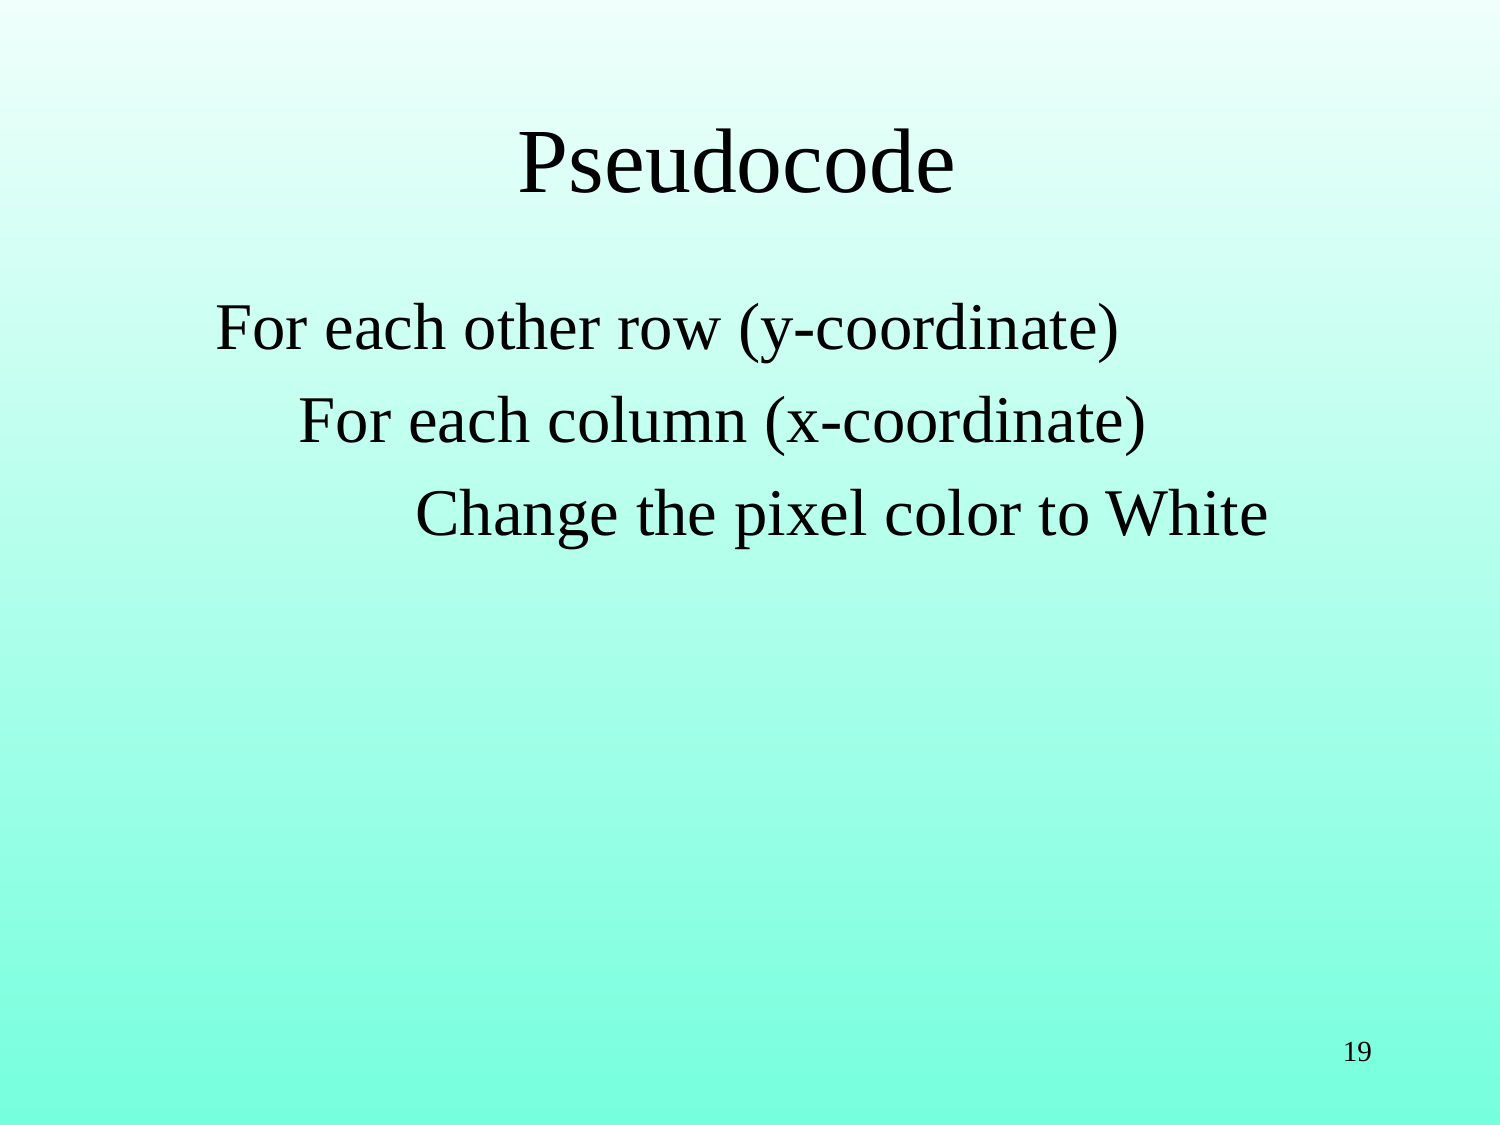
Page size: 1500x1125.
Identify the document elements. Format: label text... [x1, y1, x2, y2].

list For each other row (y-coordinate) For each column (x-coordinate) Change the pixel color to White [200, 275, 1288, 963]
title Pseudocode [99, 75, 1375, 238]
slide_number 19 [1074, 1024, 1388, 1101]
